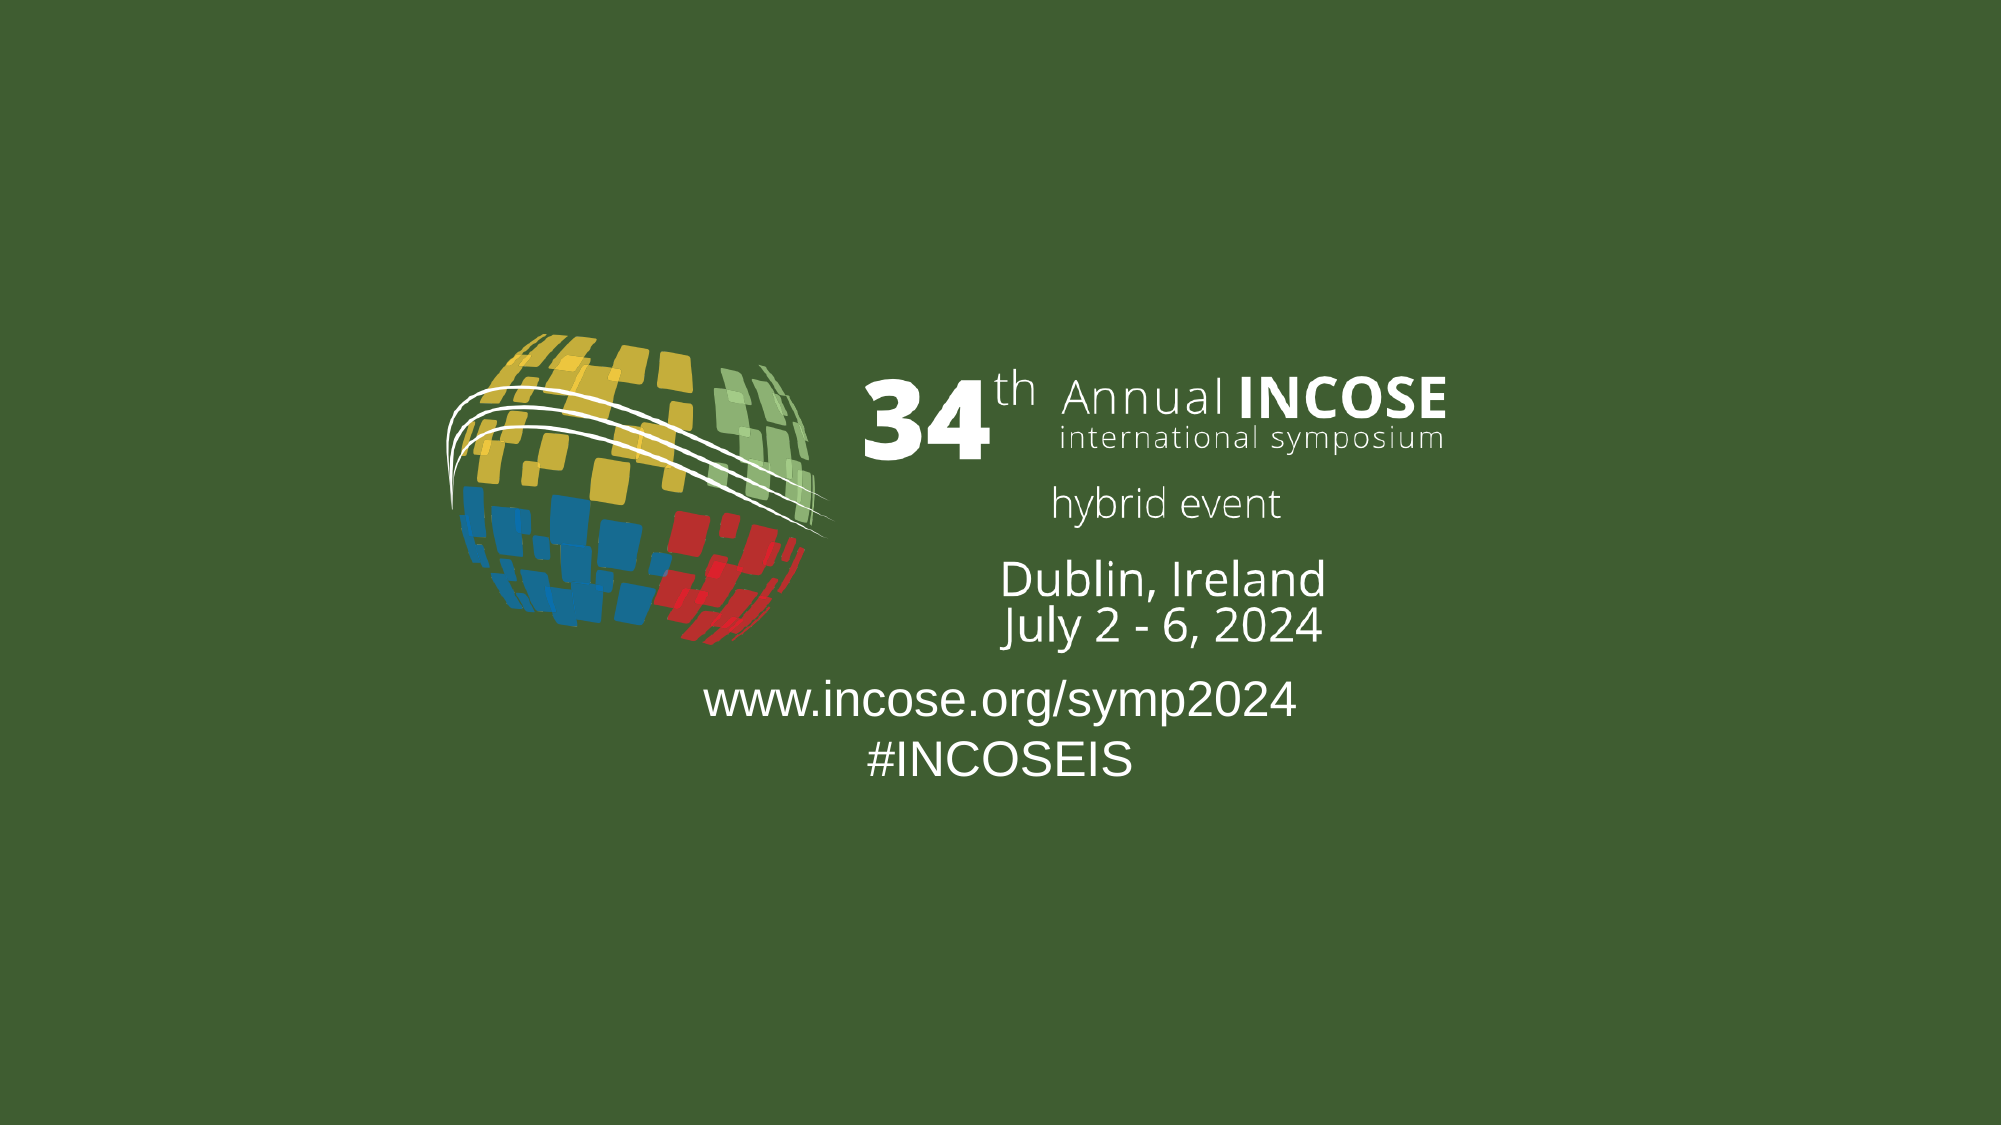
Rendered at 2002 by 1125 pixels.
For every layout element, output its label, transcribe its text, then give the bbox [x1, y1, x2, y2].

footer www.incose.org/symp2024 #INCOSEIS [635, 696, 1366, 757]
picture [423, 314, 1484, 664]
